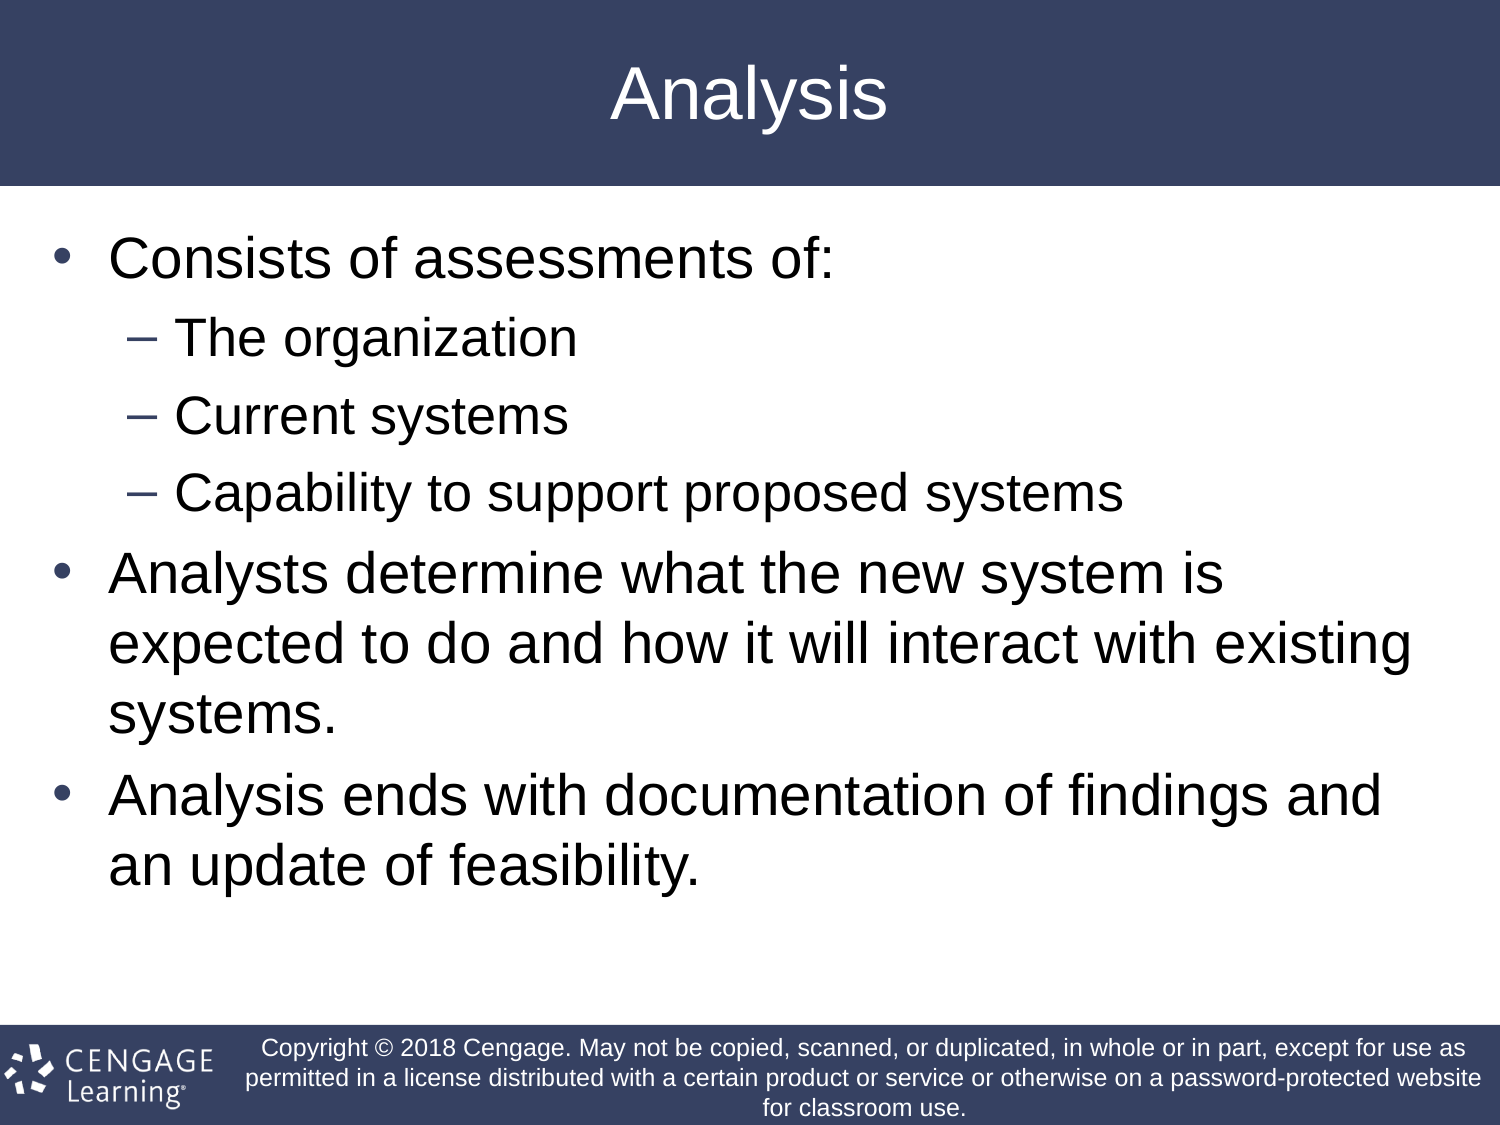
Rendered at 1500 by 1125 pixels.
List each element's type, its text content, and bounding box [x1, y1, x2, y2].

picture [0, 1040, 216, 1113]
title Analysis [7, 4, 1493, 176]
list Consists of assessments of: The organization Current systems Capability to support proposed systems Analysts determine what the new system is expected to do and how it will interact with existing systems. Analysis ends with documentation of findings and an update of feasibility. [37, 212, 1475, 1005]
